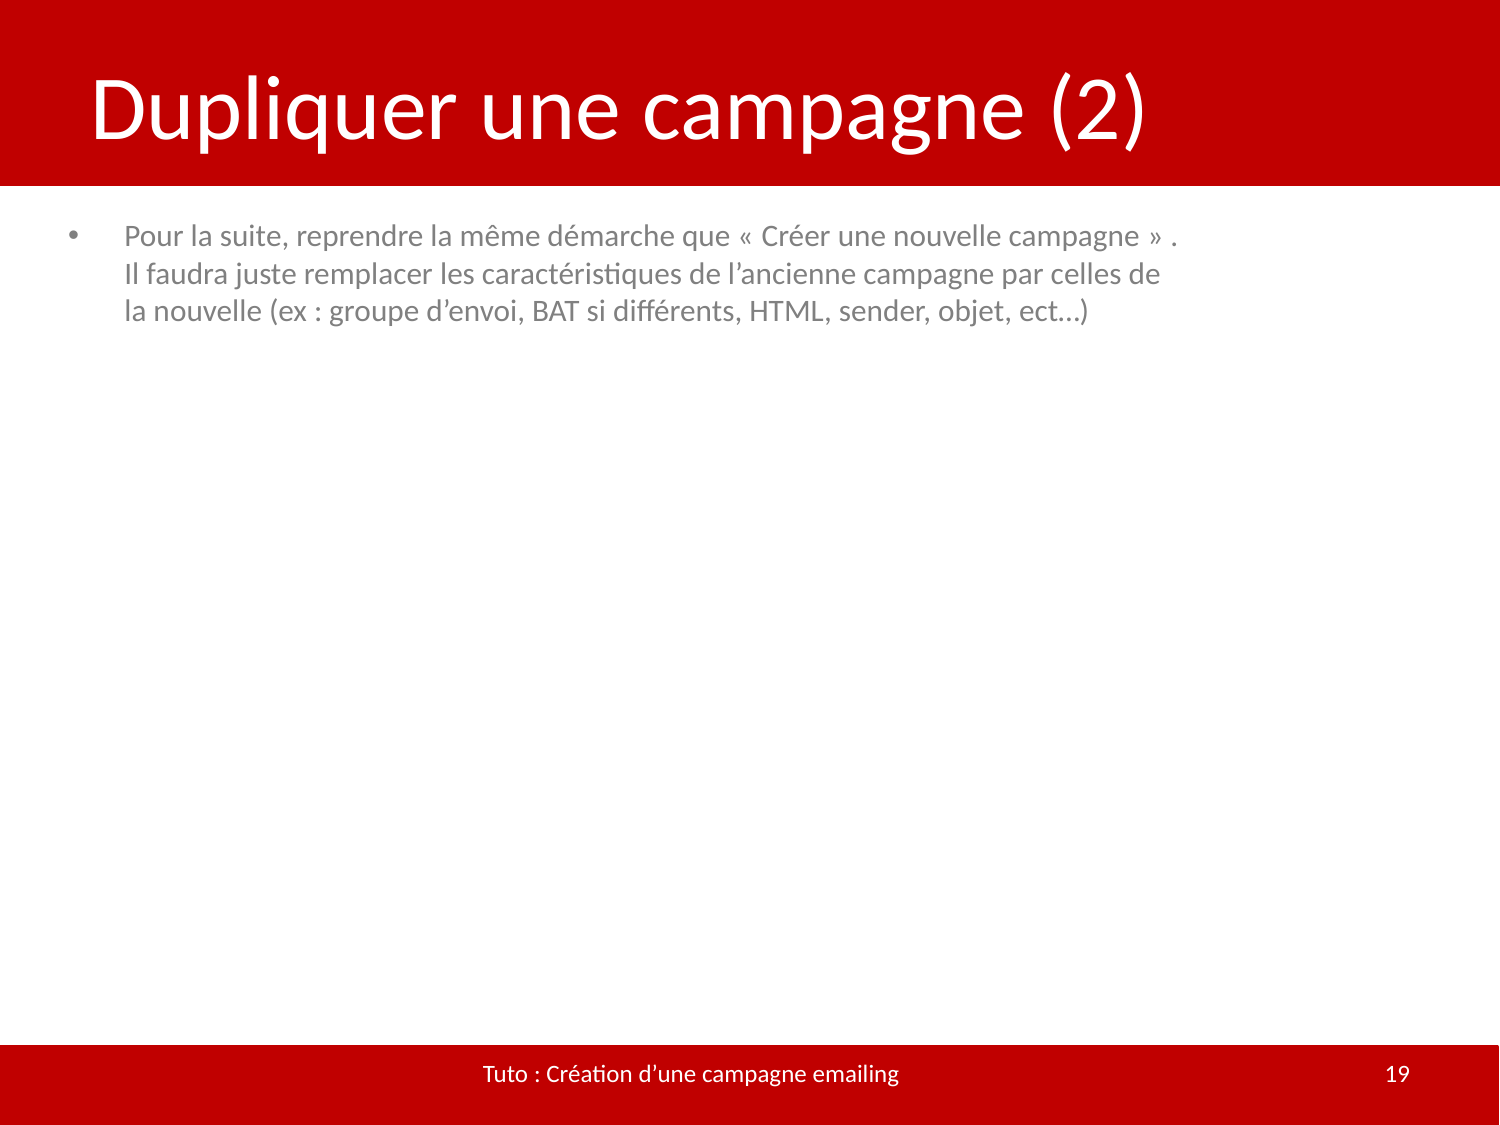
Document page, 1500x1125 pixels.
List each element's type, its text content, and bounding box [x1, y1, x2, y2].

slide_number 19 [1074, 1042, 1425, 1103]
title Dupliquer une campagne (2) [75, 8, 1425, 197]
text_box Pour la suite, reprendre la même démarche que « Créer une nouvelle campagne » . Il faudra juste remplacer les caractéristiques de l’ancienne campagne par celles de la nouvelle (ex : groupe d’envoi, BAT si différents, HTML, sender, objet, ect…) [53, 208, 1199, 951]
footer Tuto : Création d’une campagne emailing [395, 1042, 988, 1103]
